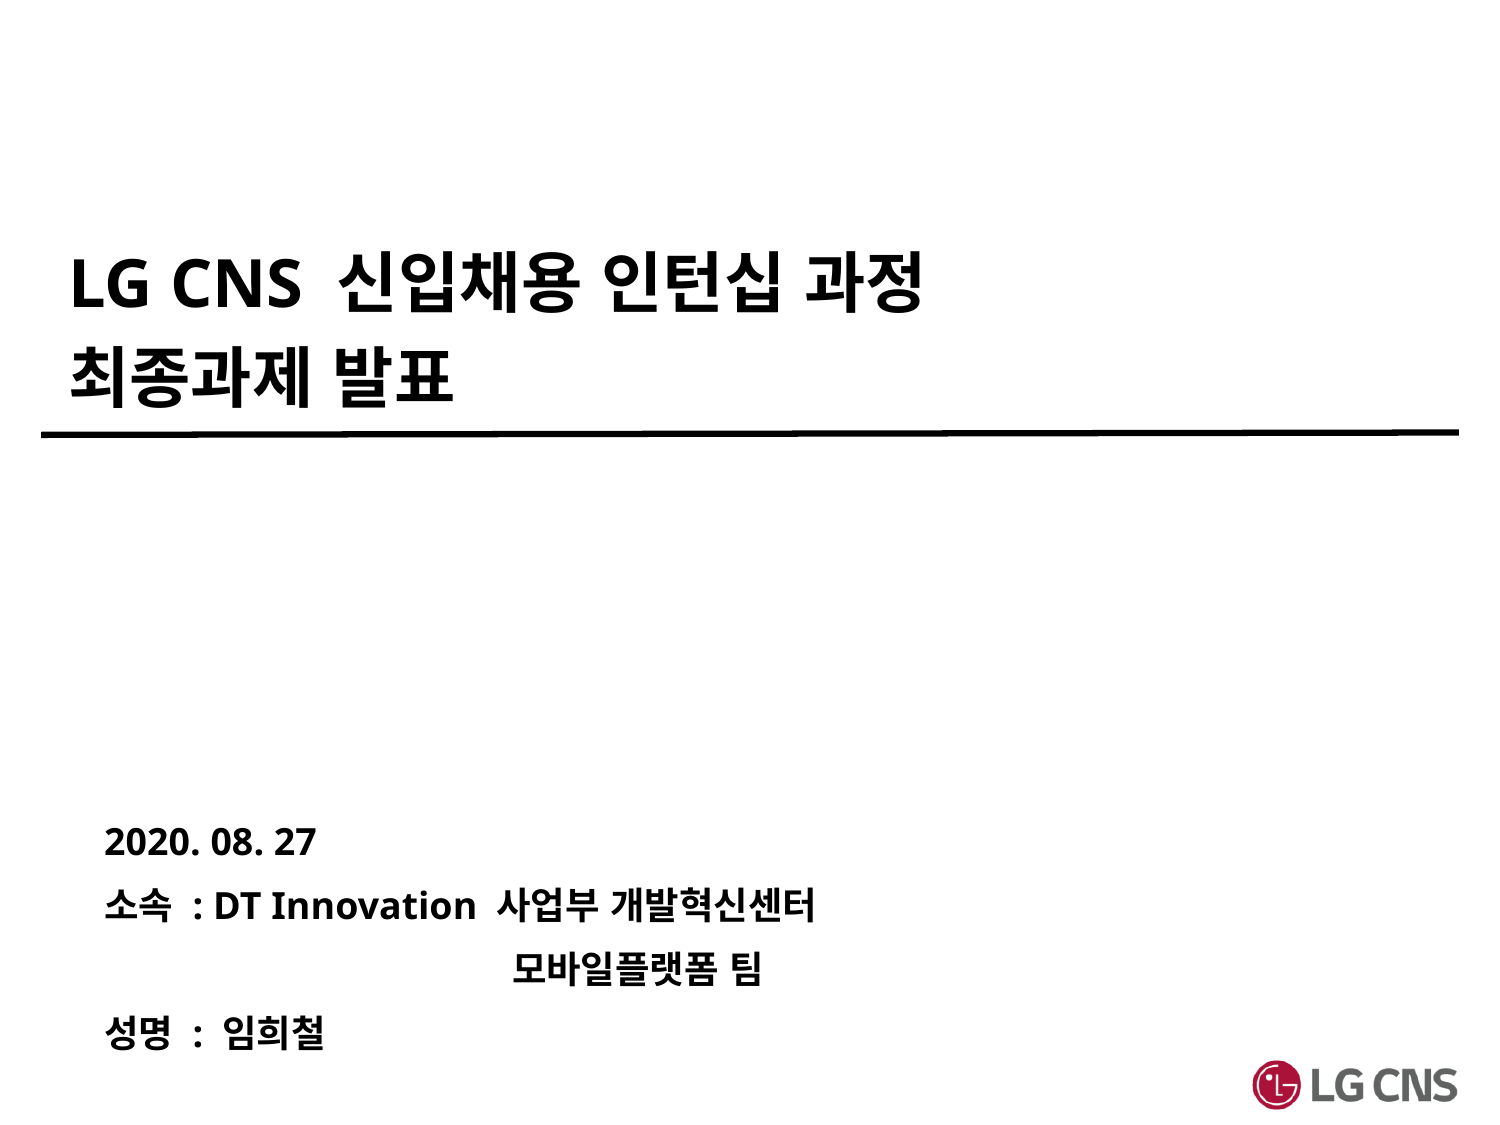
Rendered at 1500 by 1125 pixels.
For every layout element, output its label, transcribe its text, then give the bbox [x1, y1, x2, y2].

text_box 2020. 08. 27 소속 : DT Innovation 사업부 개발혁신센터 모바일플랫폼 팀 성명 : 임희철 [88, 810, 1187, 1035]
title LG CNS 신입채용 인턴십 과정 최종과제 발표 [53, 255, 1459, 386]
picture [1246, 1047, 1465, 1117]
